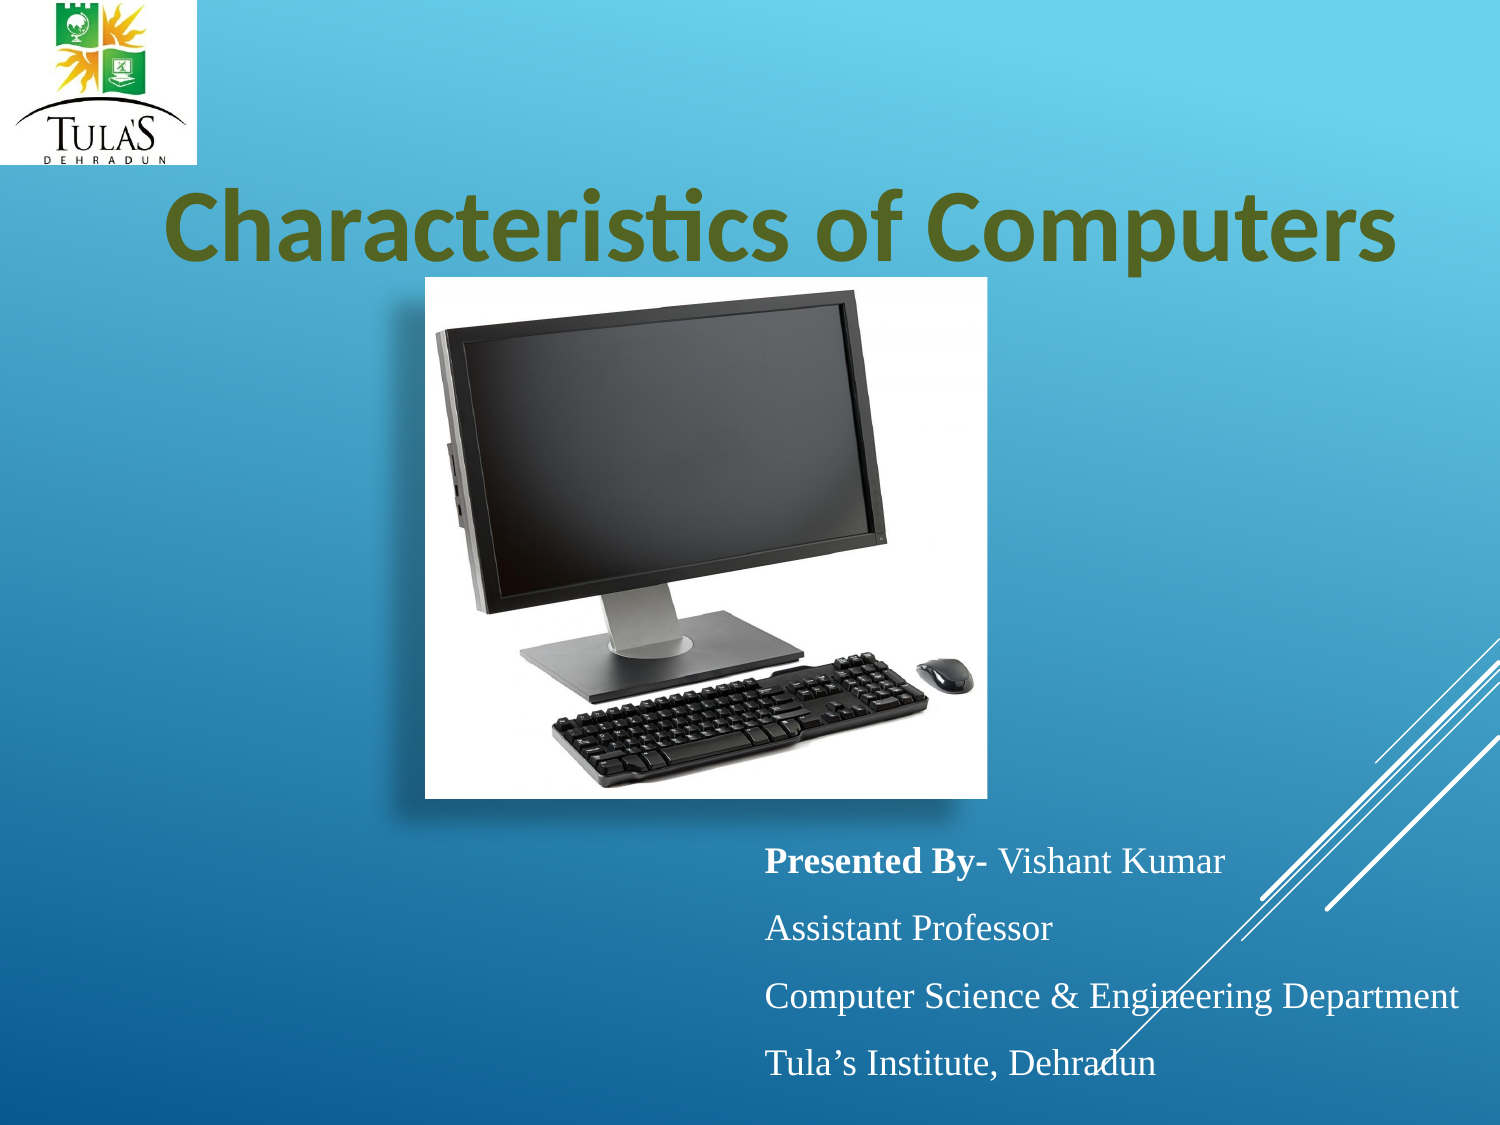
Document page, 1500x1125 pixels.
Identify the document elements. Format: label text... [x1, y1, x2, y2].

text_box Characteristics of Computers [149, 149, 1500, 290]
picture [0, 0, 197, 165]
text_box [425, 290, 988, 799]
text_box Presented By- Vishant Kumar Assistant Professor Computer Science & Engineering Department Tula’s Institute, Dehradun [749, 805, 1500, 1091]
